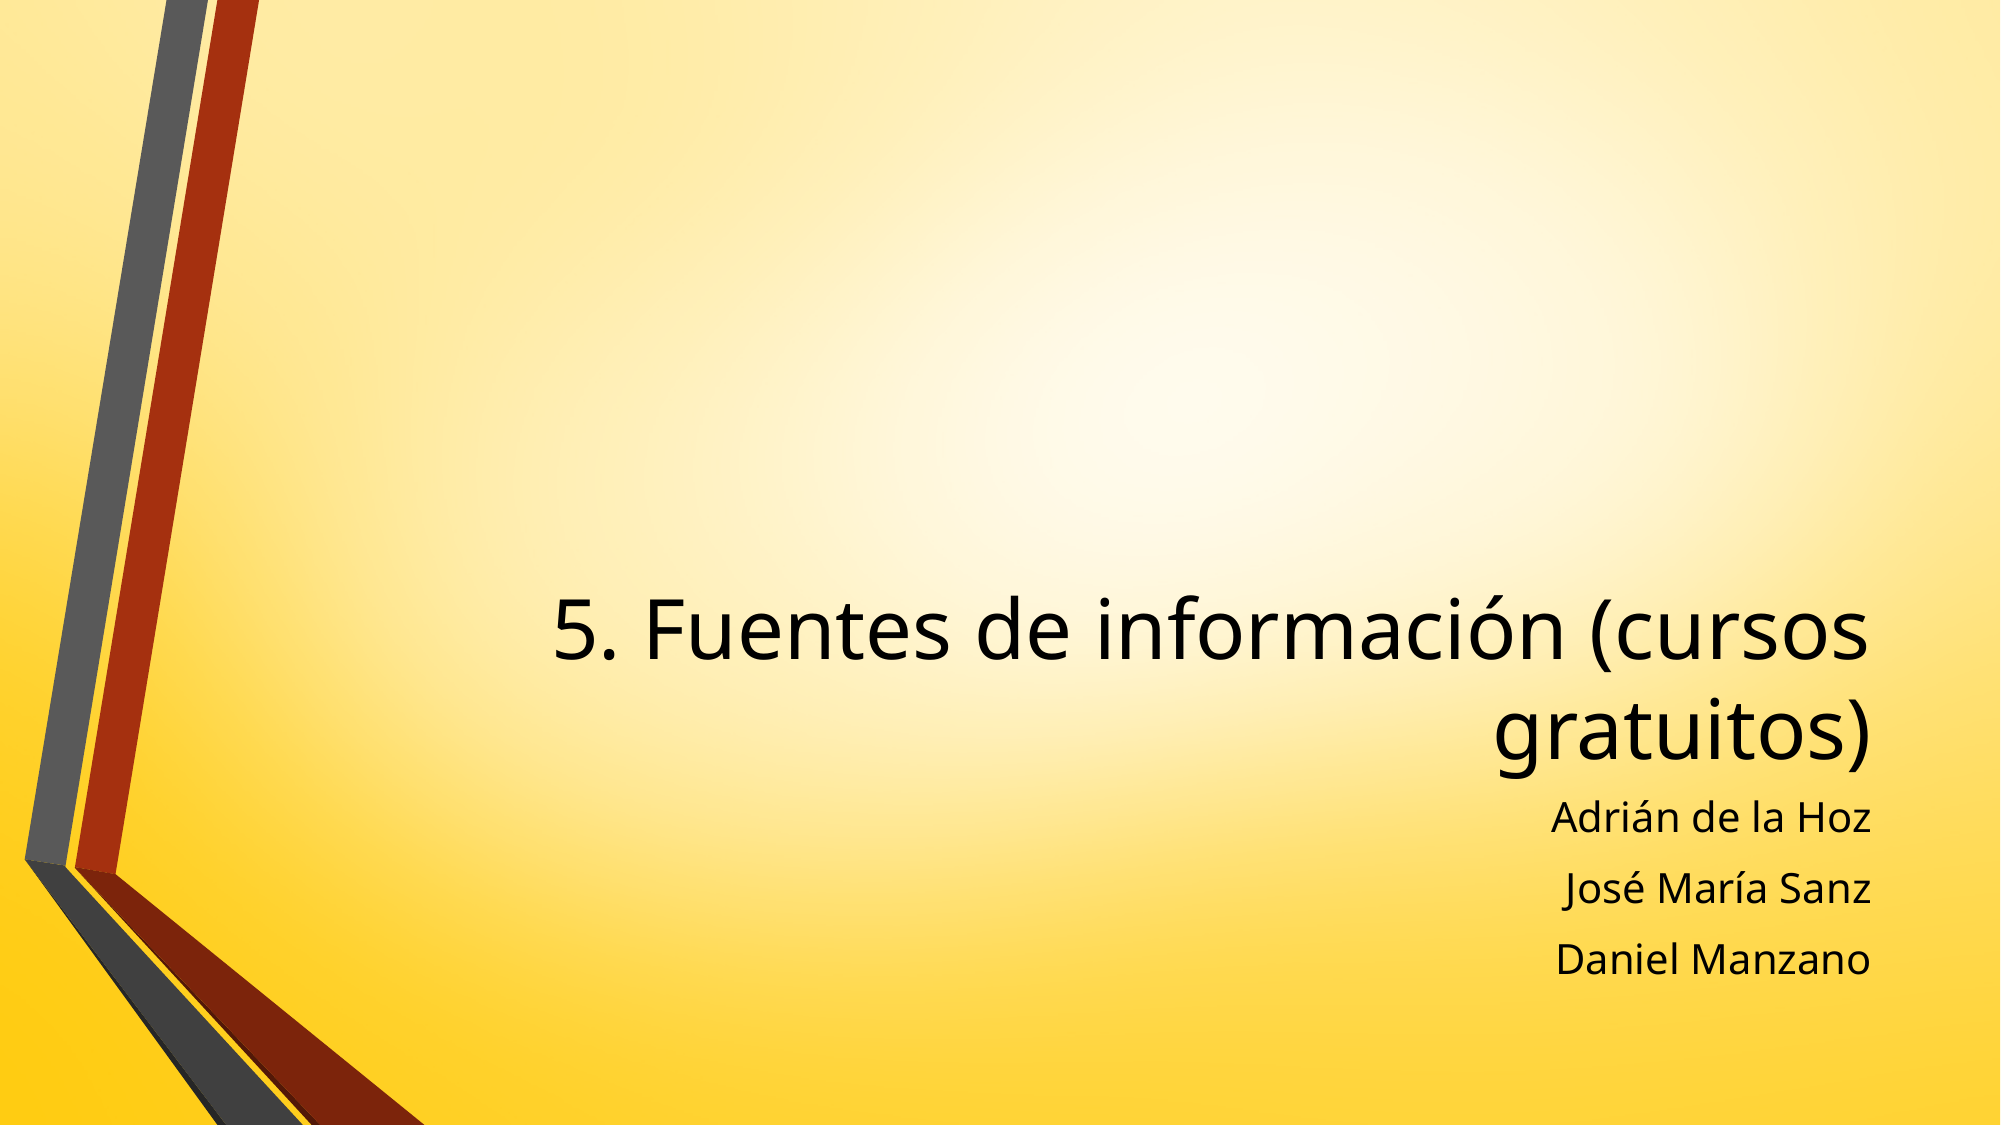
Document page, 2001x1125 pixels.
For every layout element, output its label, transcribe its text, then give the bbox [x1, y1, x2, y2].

title 5. Fuentes de información (cursos gratuitos) [421, 437, 1887, 783]
list Adrián de la Hoz José María Sanz Daniel Manzano [421, 783, 1887, 1042]
